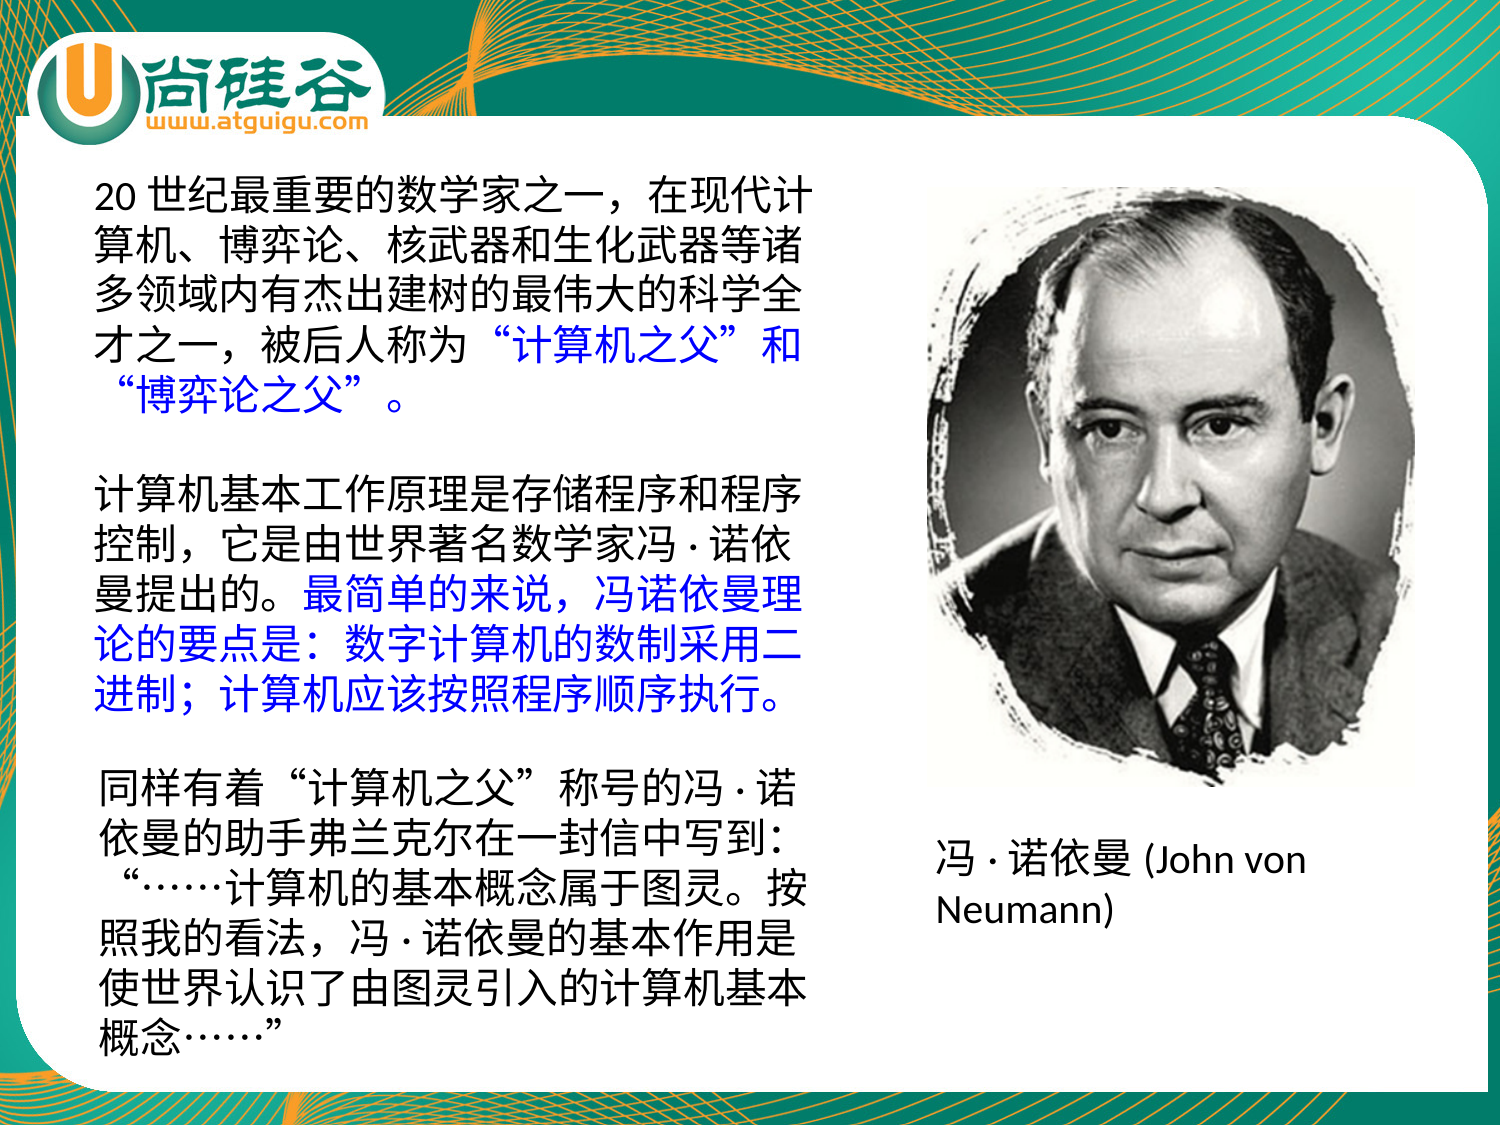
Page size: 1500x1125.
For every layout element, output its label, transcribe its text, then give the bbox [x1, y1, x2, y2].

picture [0, 0, 1500, 1125]
text_box 计算机基本工作原理是存储程序和程序控制，它是由世界著名数学家冯·诺依曼提出的。最简单的来说，冯诺依曼理论的要点是：数字计算机的数制采用二进制；计算机应该按照程序顺序执行。 [78, 460, 829, 726]
text_box 同样有着“计算机之父”称号的冯·诺依曼的助手弗兰克尔在一封信中写到：“……计算机的基本概念属于图灵。按照我的看法，冯·诺依曼的基本作用是使世界认识了由图灵引入的计算机基本概念……” [84, 753, 835, 1069]
text_box 20世纪最重要的数学家之一，在现代计算机、博弈论、核武器和生化武器等诸多领域内有杰出建树的最伟大的科学全才之一，被后人称为“计算机之父”和“博弈论之父”。 [78, 160, 829, 426]
text_box 冯·诺依曼(John von Neumann) [920, 823, 1480, 939]
